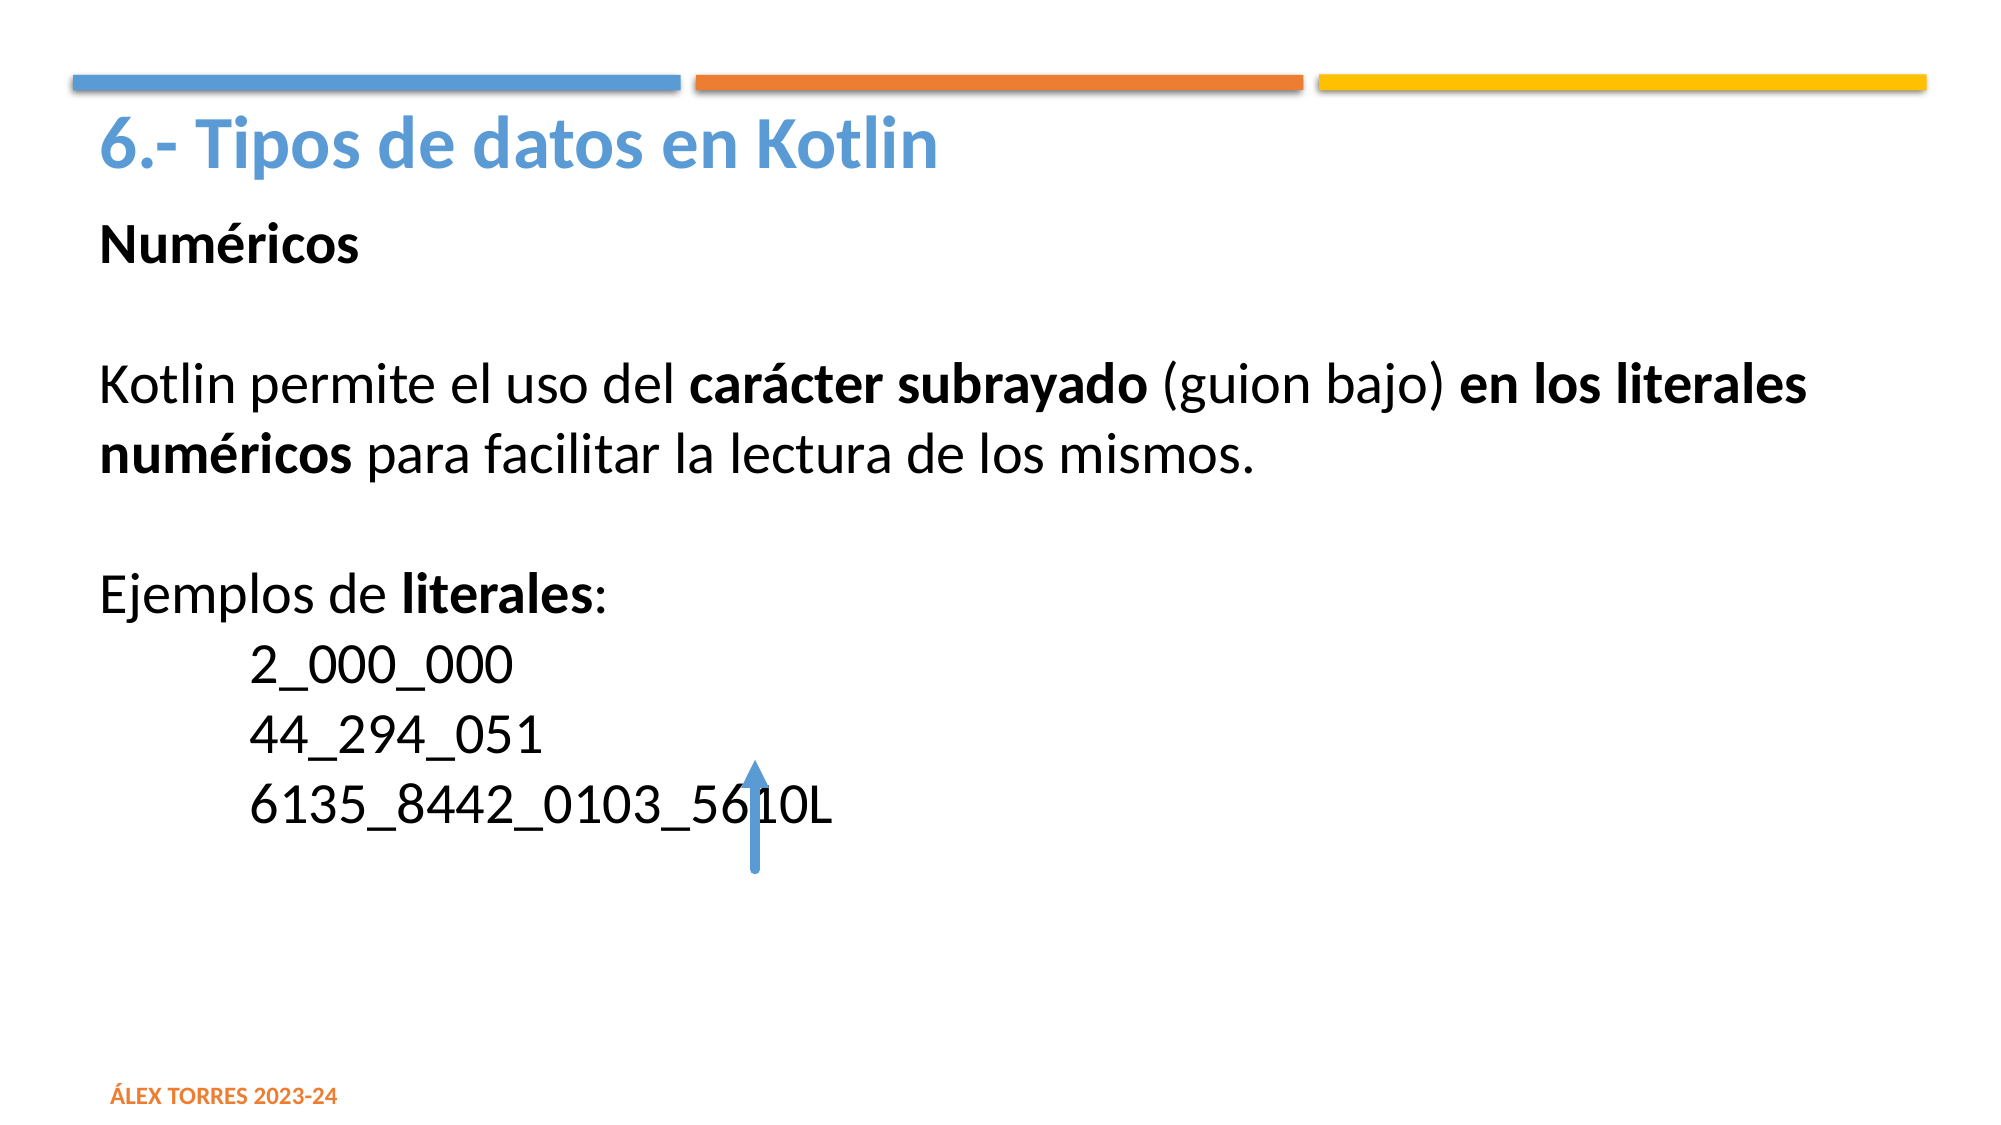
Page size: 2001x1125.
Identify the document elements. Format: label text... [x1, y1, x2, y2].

text_box 6.- Tipos de datos en Kotlin [85, 78, 1915, 188]
text_box Numéricos Kotlin permite el uso del carácter subrayado (guion bajo) en los literales numéricos para facilitar la lectura de los mismos. Ejemplos de literales: 2_000_000 44_294_051 6135_8442_0103_5610L [85, 190, 1915, 1074]
